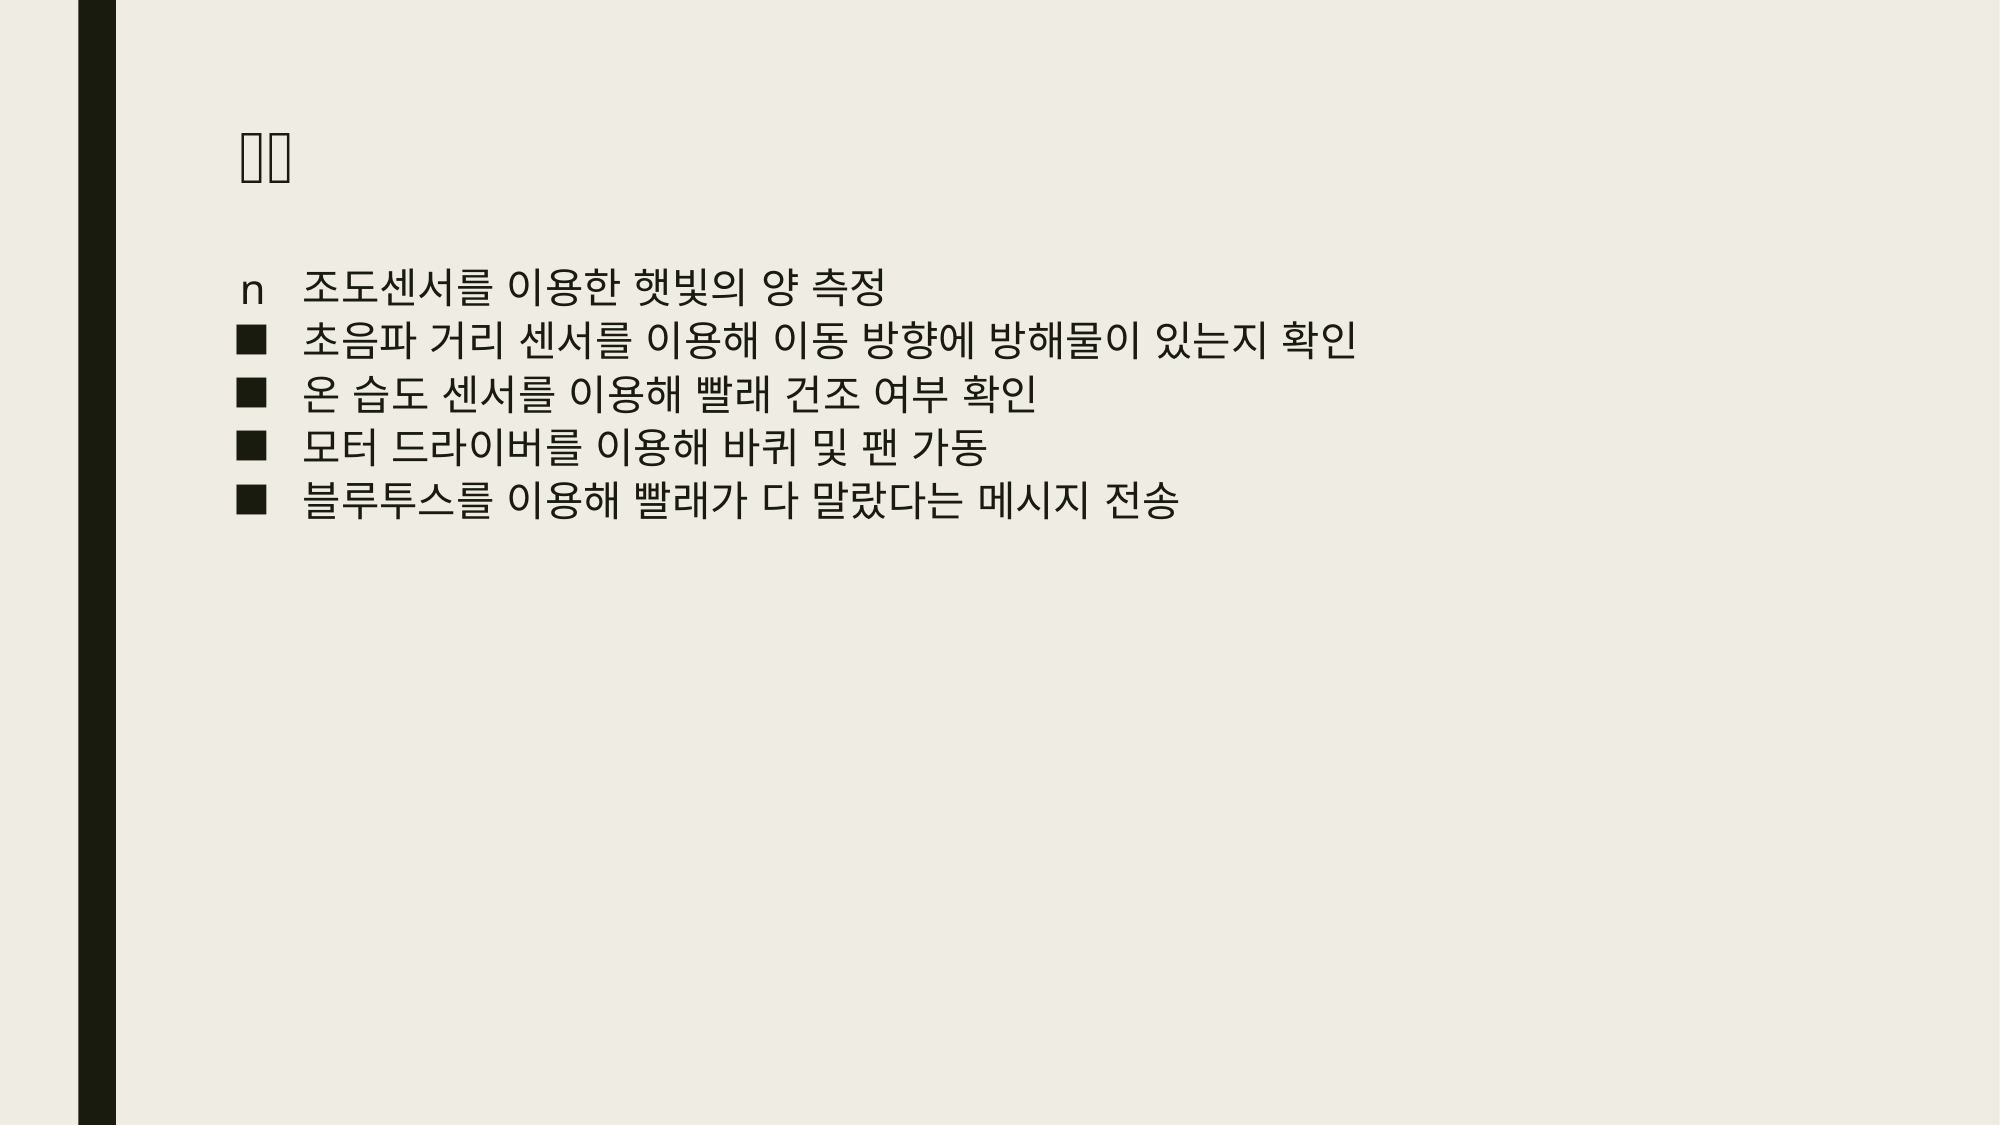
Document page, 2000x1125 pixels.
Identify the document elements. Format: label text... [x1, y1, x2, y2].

title 기능 [224, 112, 1800, 217]
list 조도센서를 이용한 햇빛의 양 측정 초음파 거리 센서를 이용해 이동 방향에 방해물이 있는지 확인 온 습도 센서를 이용해 빨래 건조 여부 확인 모터 드라이버를 이용해 바퀴 및 팬 가동 블루투스를 이용해 빨래가 다 말랐다는 메시지 전송 [224, 258, 1800, 1049]
